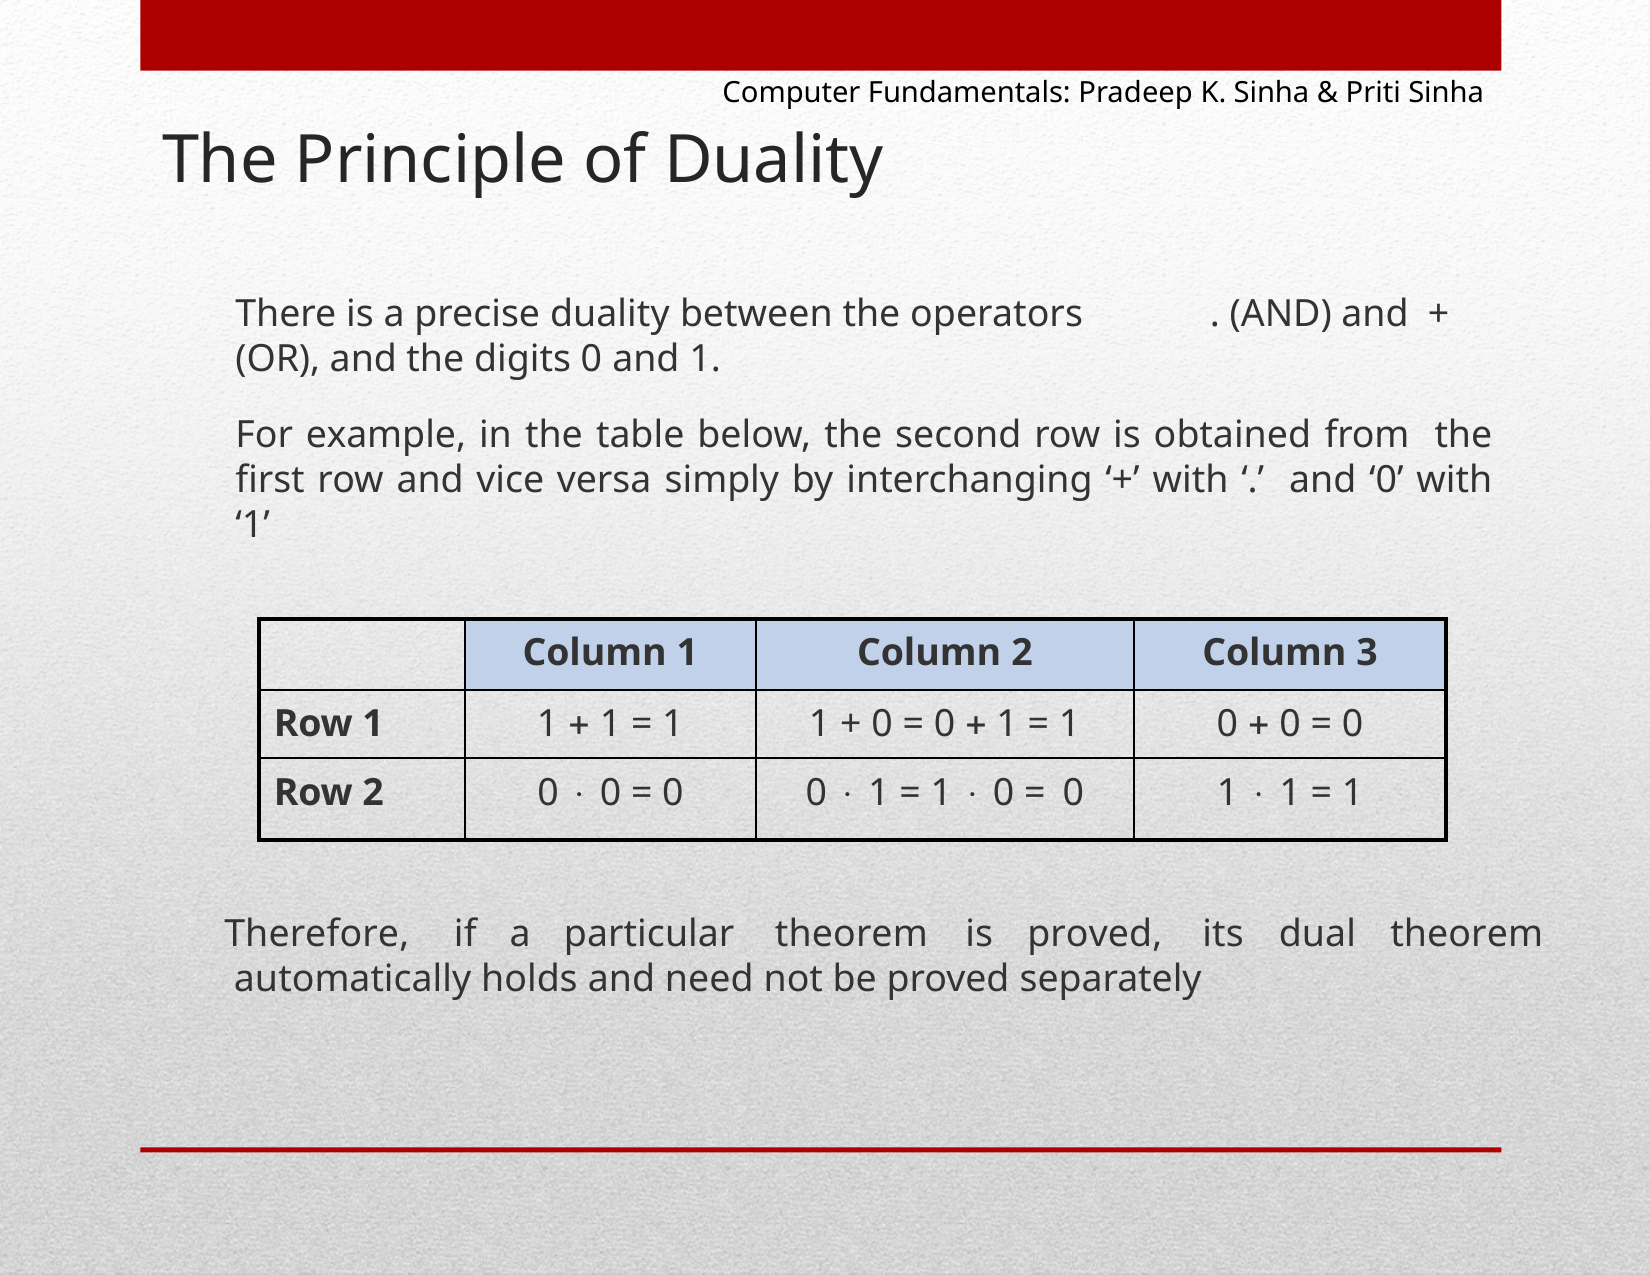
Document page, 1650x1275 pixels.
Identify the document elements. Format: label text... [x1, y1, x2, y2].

table_header Column 1 [466, 621, 755, 689]
table_cell 0  1 = 1  0 = 0 [757, 759, 1133, 838]
table_cell 1  1 = 1 [1135, 759, 1444, 838]
table_header [261, 621, 464, 689]
text_box There is a precise duality between the operators (OR), and the digits 0 and 1. [233, 286, 1179, 379]
text_box Therefore, if a particular theorem is proved, its dual theorem automatically holds and need not be proved separately [222, 906, 1550, 999]
table_header Column 2 [757, 621, 1133, 689]
table_cell 1 + 0 = 0  1 = 1 [757, 691, 1133, 757]
table_cell 0  0 = 0 [1135, 691, 1444, 757]
table_cell Row 2 [261, 759, 464, 838]
table_header Column 3 [1135, 621, 1444, 689]
table_cell 1  1 = 1 [466, 691, 755, 757]
text_box Computer Fundamentals: Pradeep K. Sinha & Priti Sinha [1040, 71, 1554, 109]
table_cell Row 1 [261, 691, 464, 757]
title The Principle of Duality [159, 0, 1040, 197]
text_box For example, in the table below, the second row is obtained from the first row and vice versa simply by interchanging ‘+’ with ‘.’ and ‘0’ with ‘1’ [233, 407, 1494, 545]
text_box . (AND) and + [1207, 286, 1494, 334]
table_cell 0  0 = 0 [466, 759, 755, 838]
